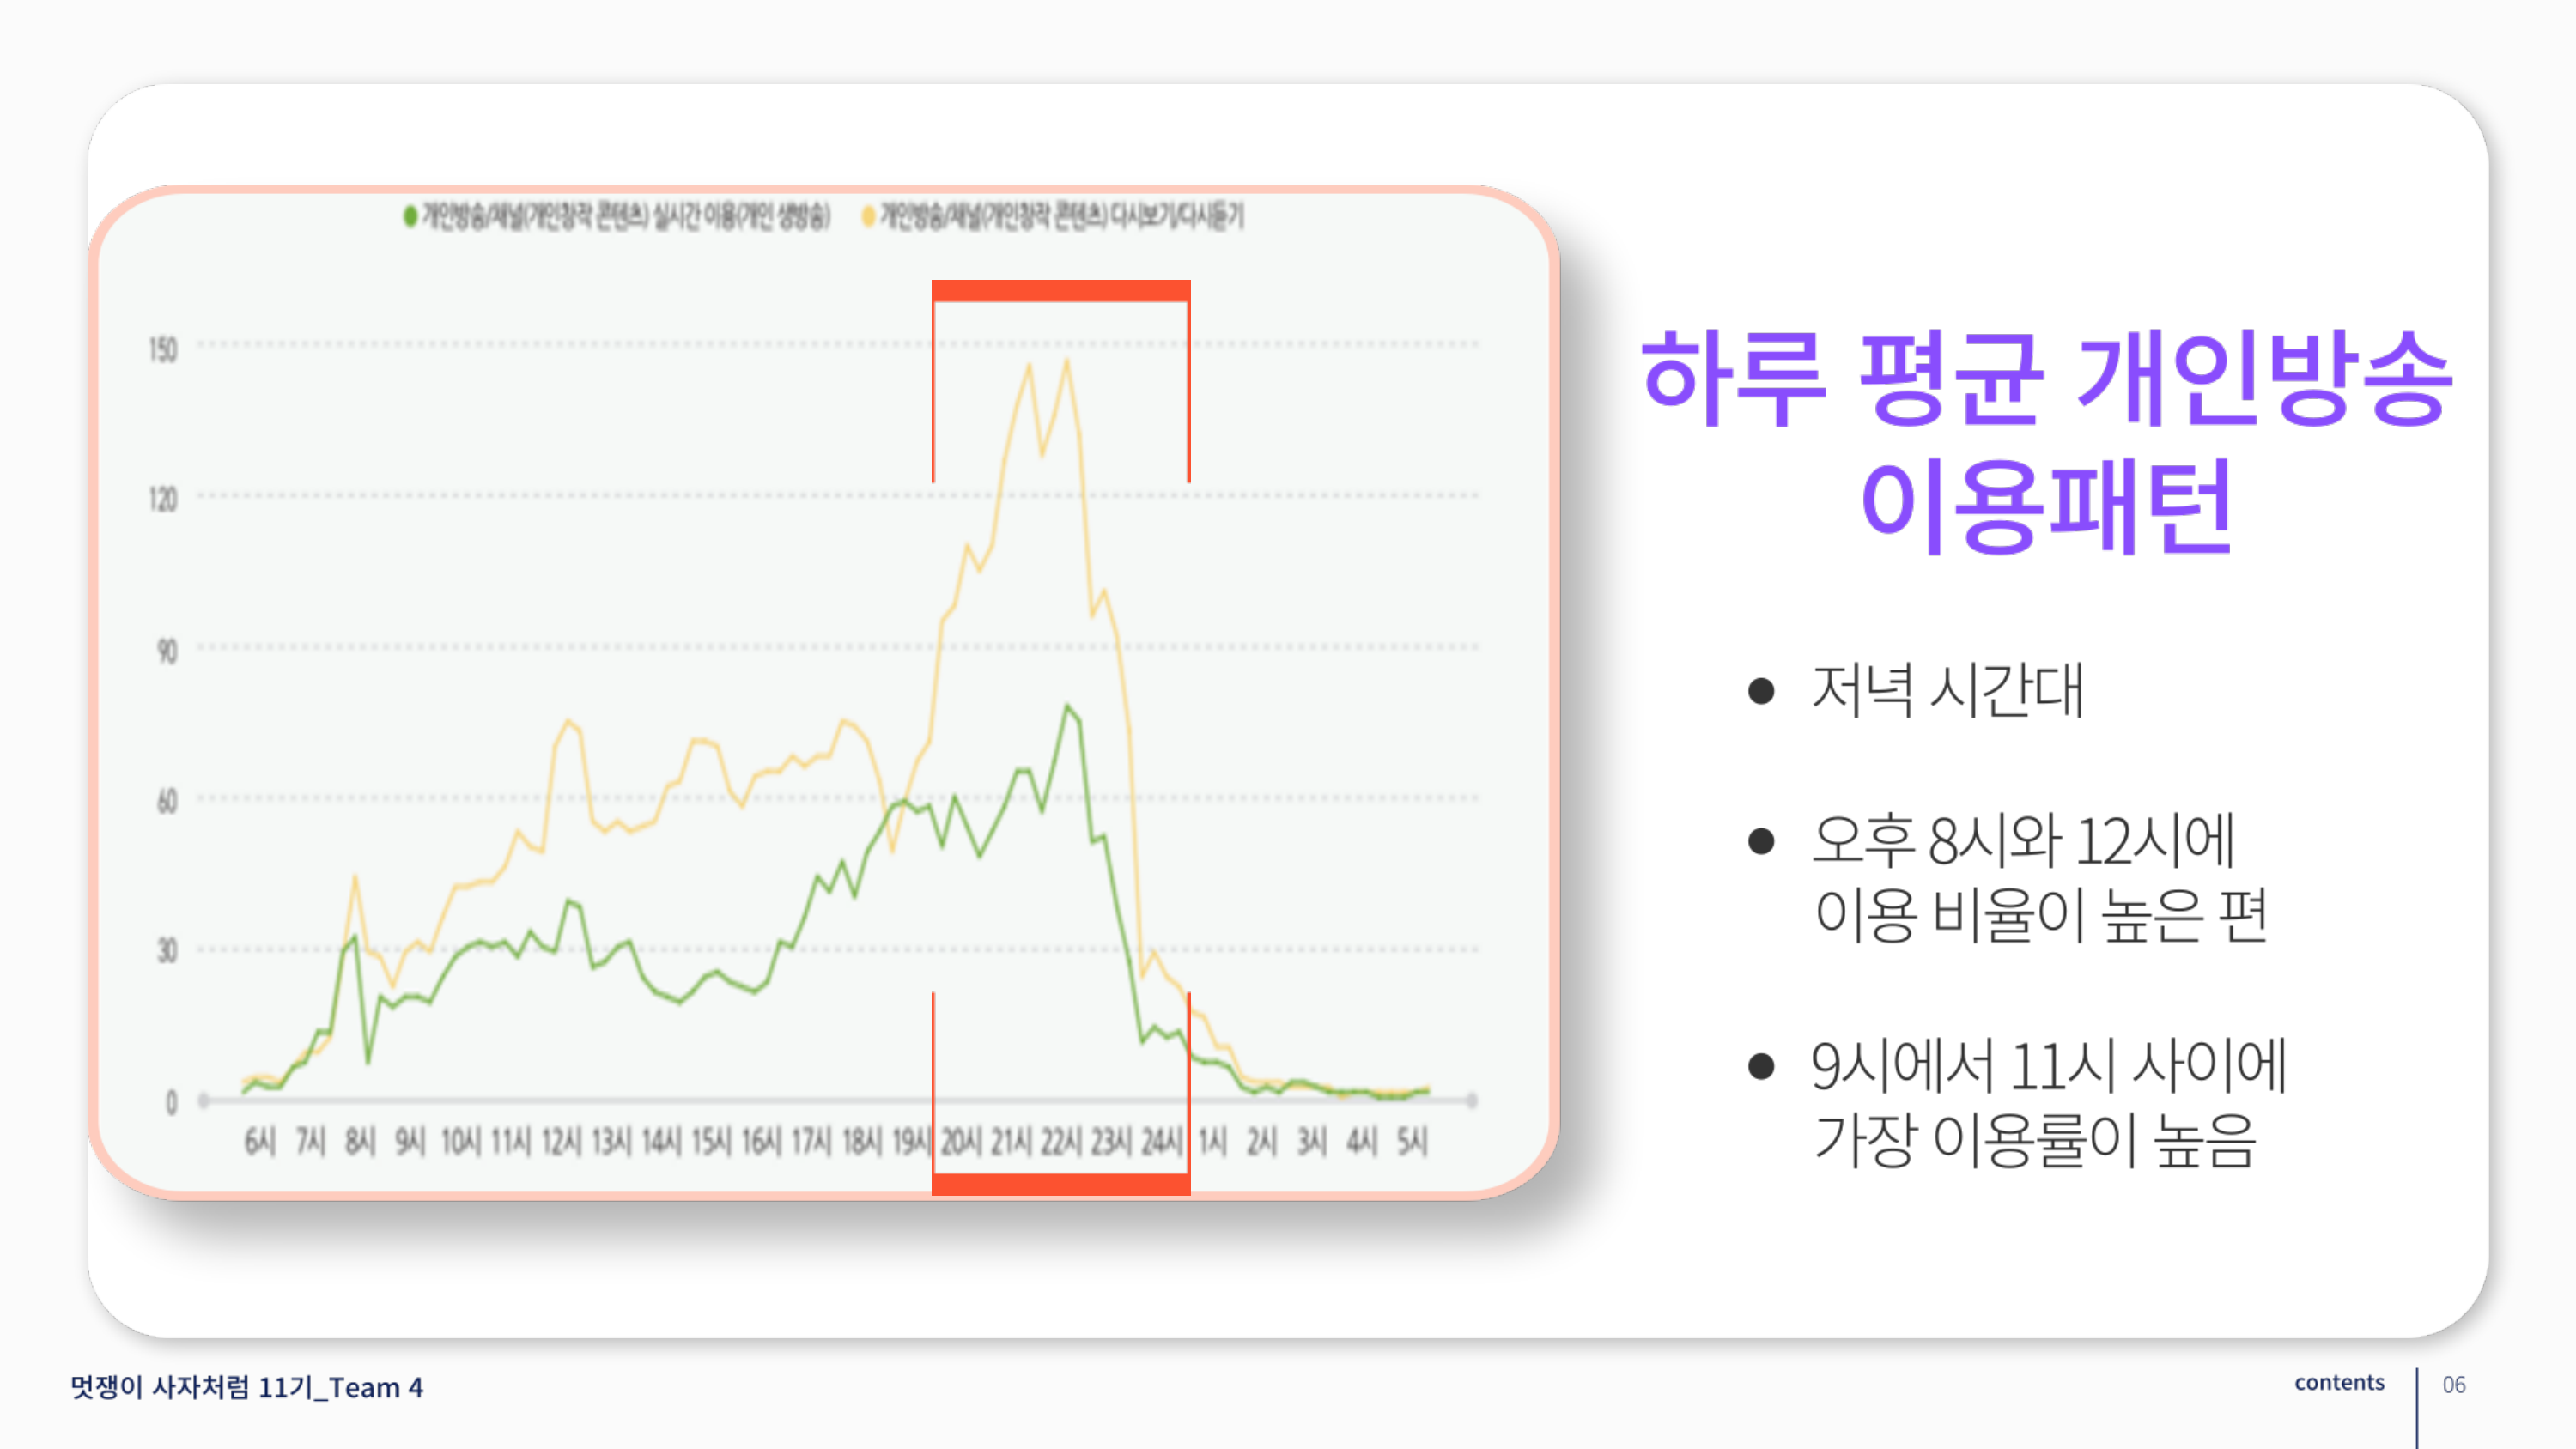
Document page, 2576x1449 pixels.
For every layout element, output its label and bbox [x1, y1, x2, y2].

picture [0, 0, 2576, 1449]
text_box [88, 185, 1562, 1203]
text_box [2348, 1434, 2486, 1438]
text_box [932, 279, 1191, 1197]
text_box [88, 83, 2489, 1338]
